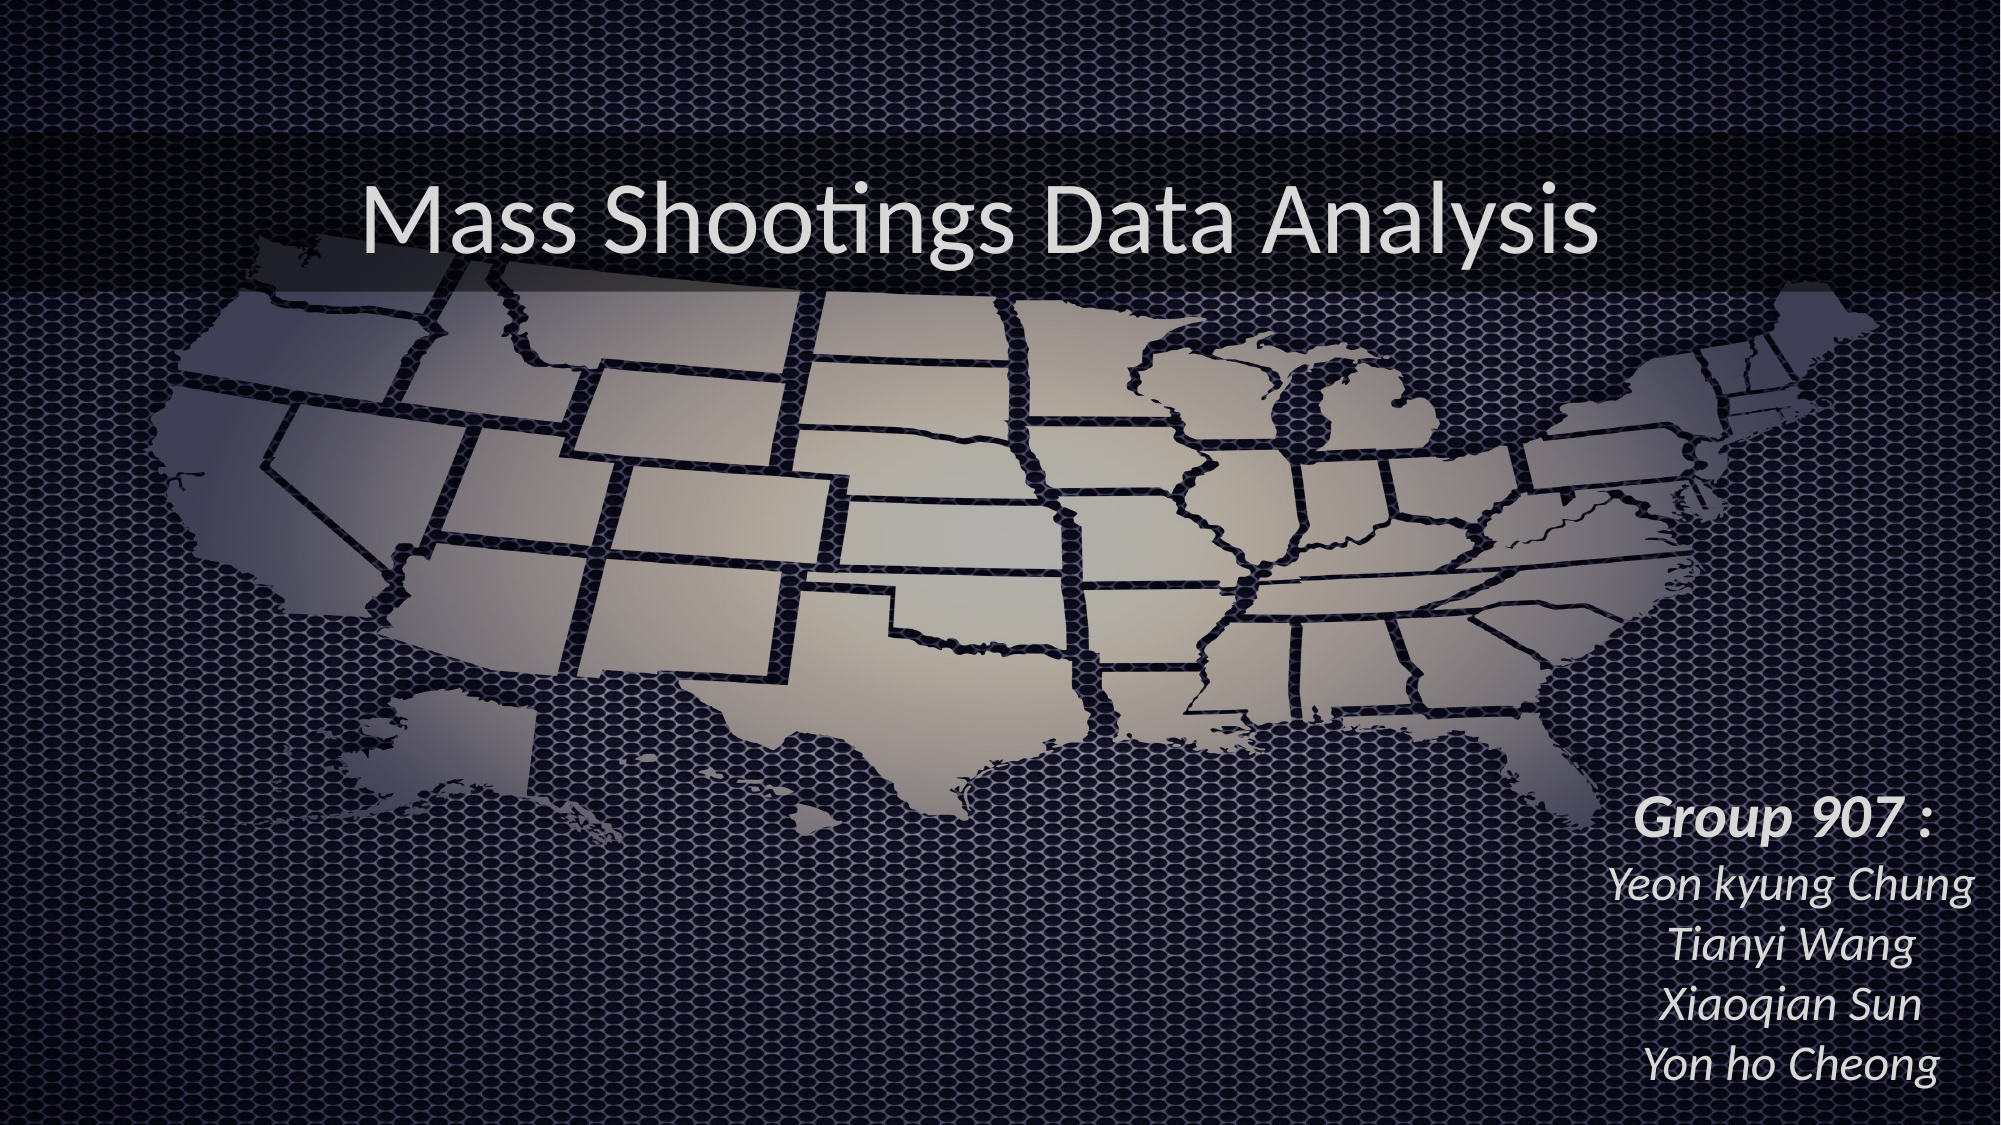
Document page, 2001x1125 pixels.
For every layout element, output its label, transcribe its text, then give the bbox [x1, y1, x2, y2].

text_box [0, 132, 2000, 292]
text_box [0, 0, 2000, 132]
text_box Mass Shootings Data Analysis [166, 141, 1678, 283]
text_box [0, 292, 2000, 1125]
text_box Group 907 : Yeon kyung Chung Tianyi Wang Xiaoqian Sun Yon ho Cheong [1569, 767, 2000, 1101]
